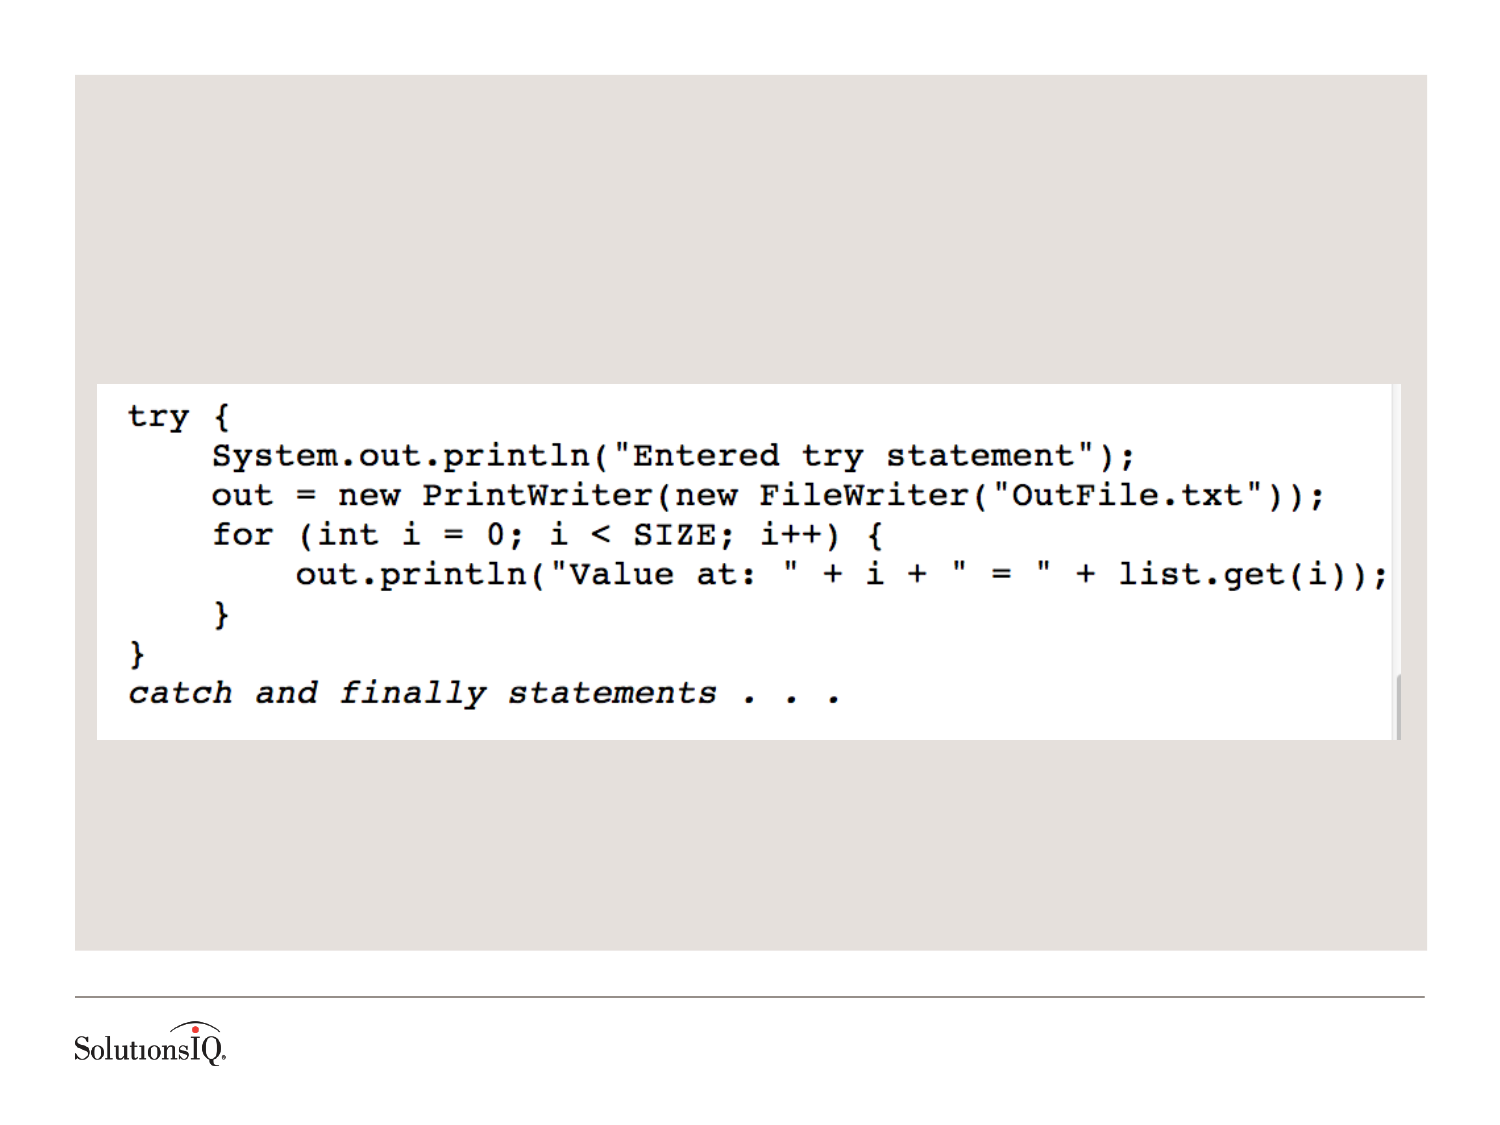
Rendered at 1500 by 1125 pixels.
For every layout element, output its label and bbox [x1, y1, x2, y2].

picture [97, 383, 1401, 740]
picture [75, 1021, 227, 1066]
